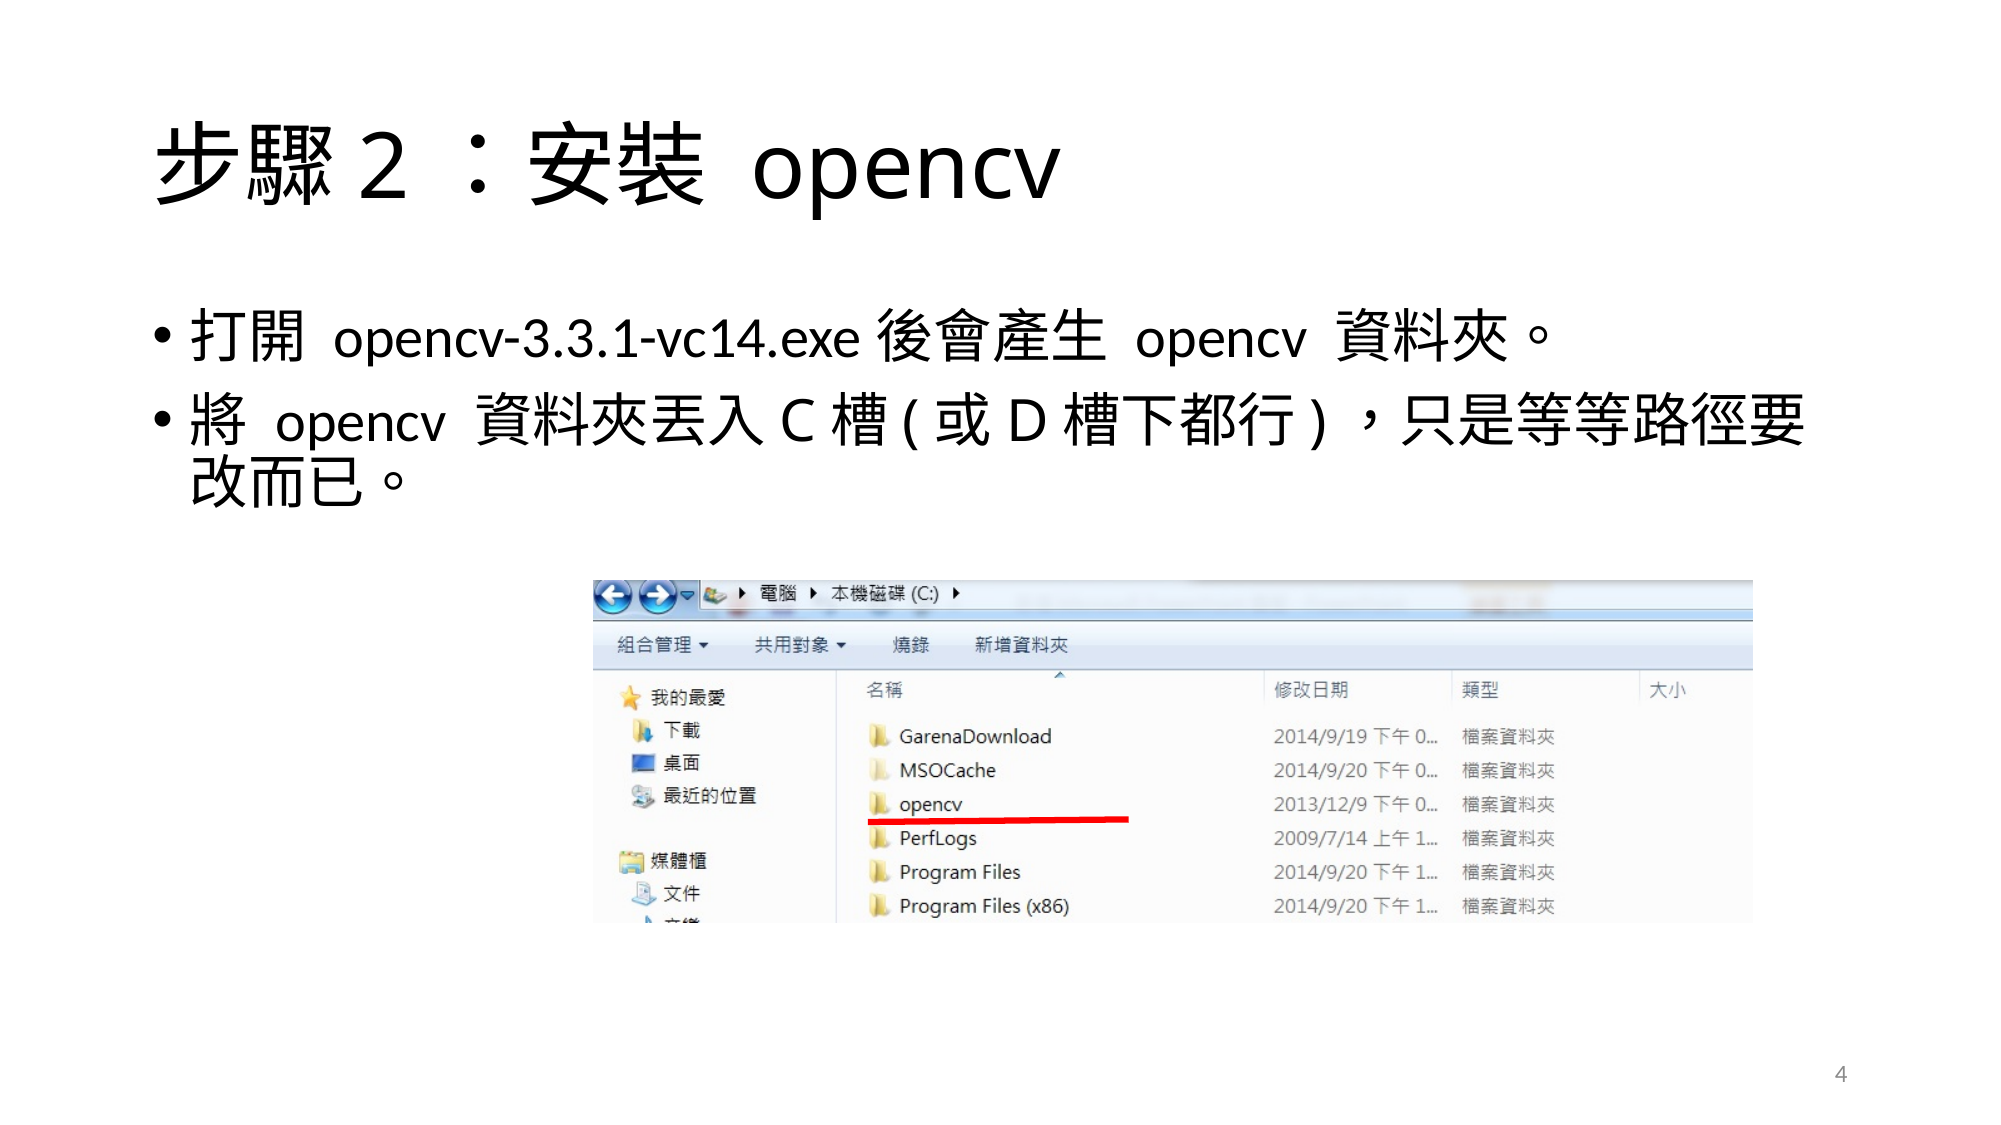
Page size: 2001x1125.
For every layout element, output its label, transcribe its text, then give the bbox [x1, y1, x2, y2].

slide_number 4 [1412, 1042, 1863, 1103]
list 打開 opencv-3.3.1-vc14.exe後會產生 opencv 資料夾。 將 opencv 資料夾丟入C槽(或D槽下都行)，只是等等路徑要改而已。 [137, 299, 1863, 1014]
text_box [593, 581, 1753, 923]
title 步驟2：安裝 opencv [137, 59, 1863, 278]
